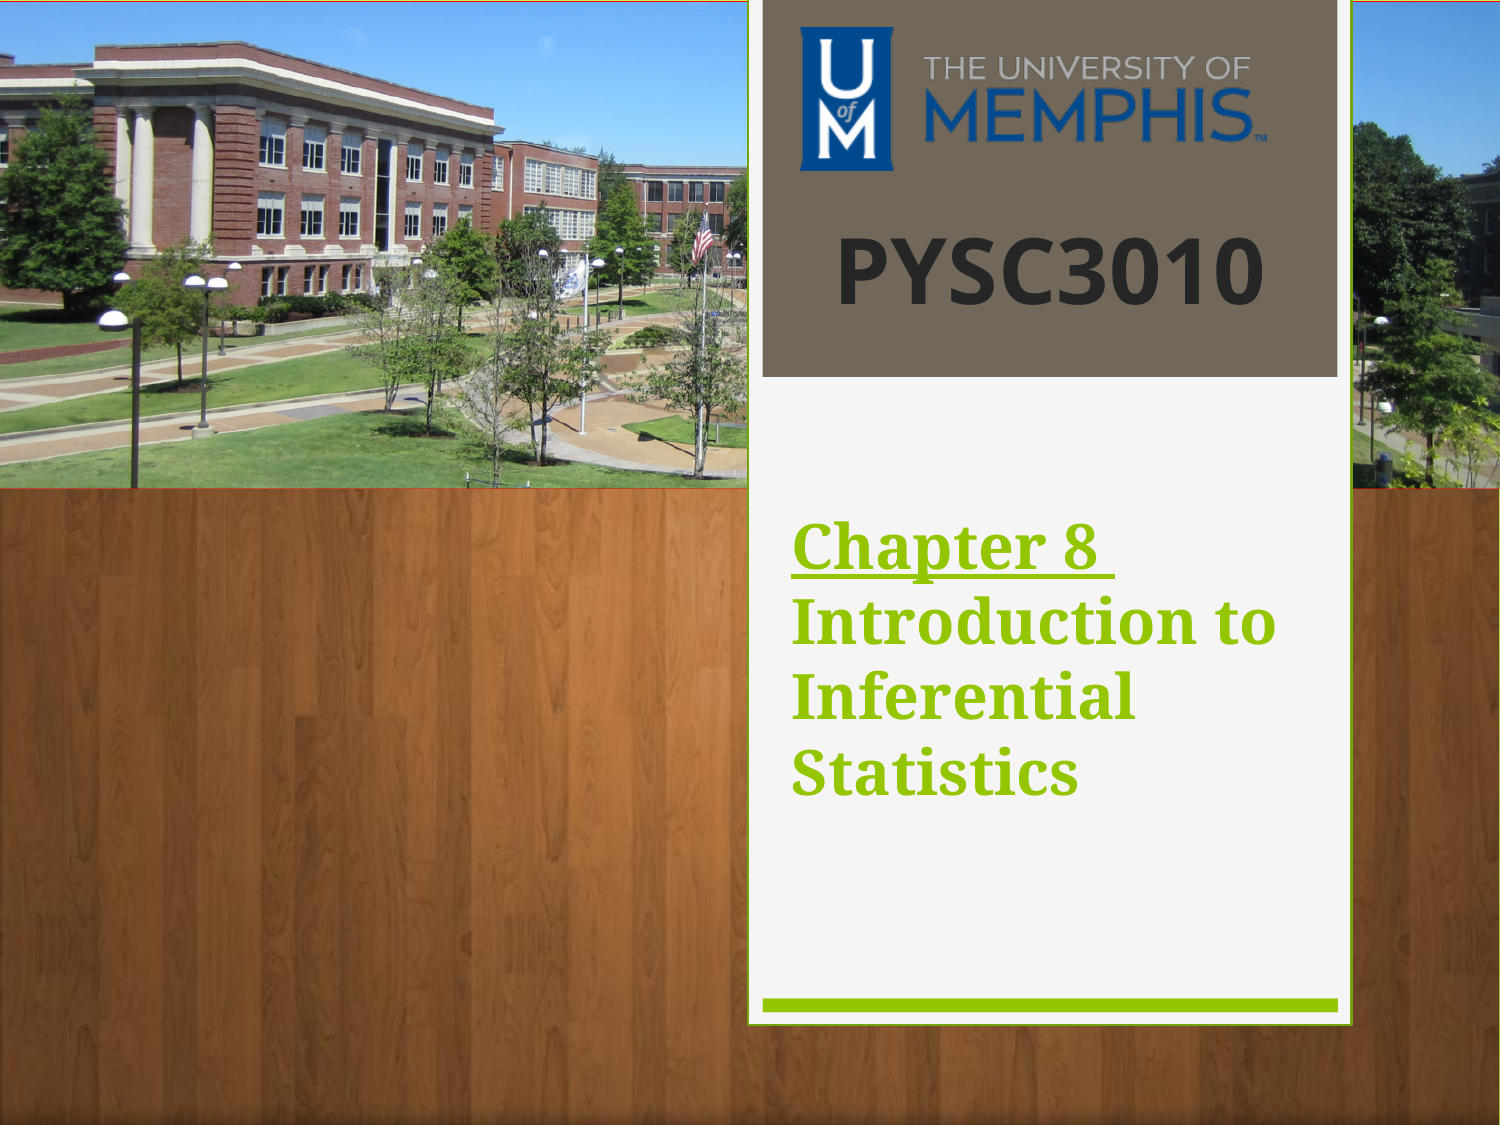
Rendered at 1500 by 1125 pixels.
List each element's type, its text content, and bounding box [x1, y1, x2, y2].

title Chapter 8 Introduction to Inferential Statistics [776, 444, 1320, 816]
picture [800, 27, 1267, 171]
picture [0, 1, 1500, 1125]
